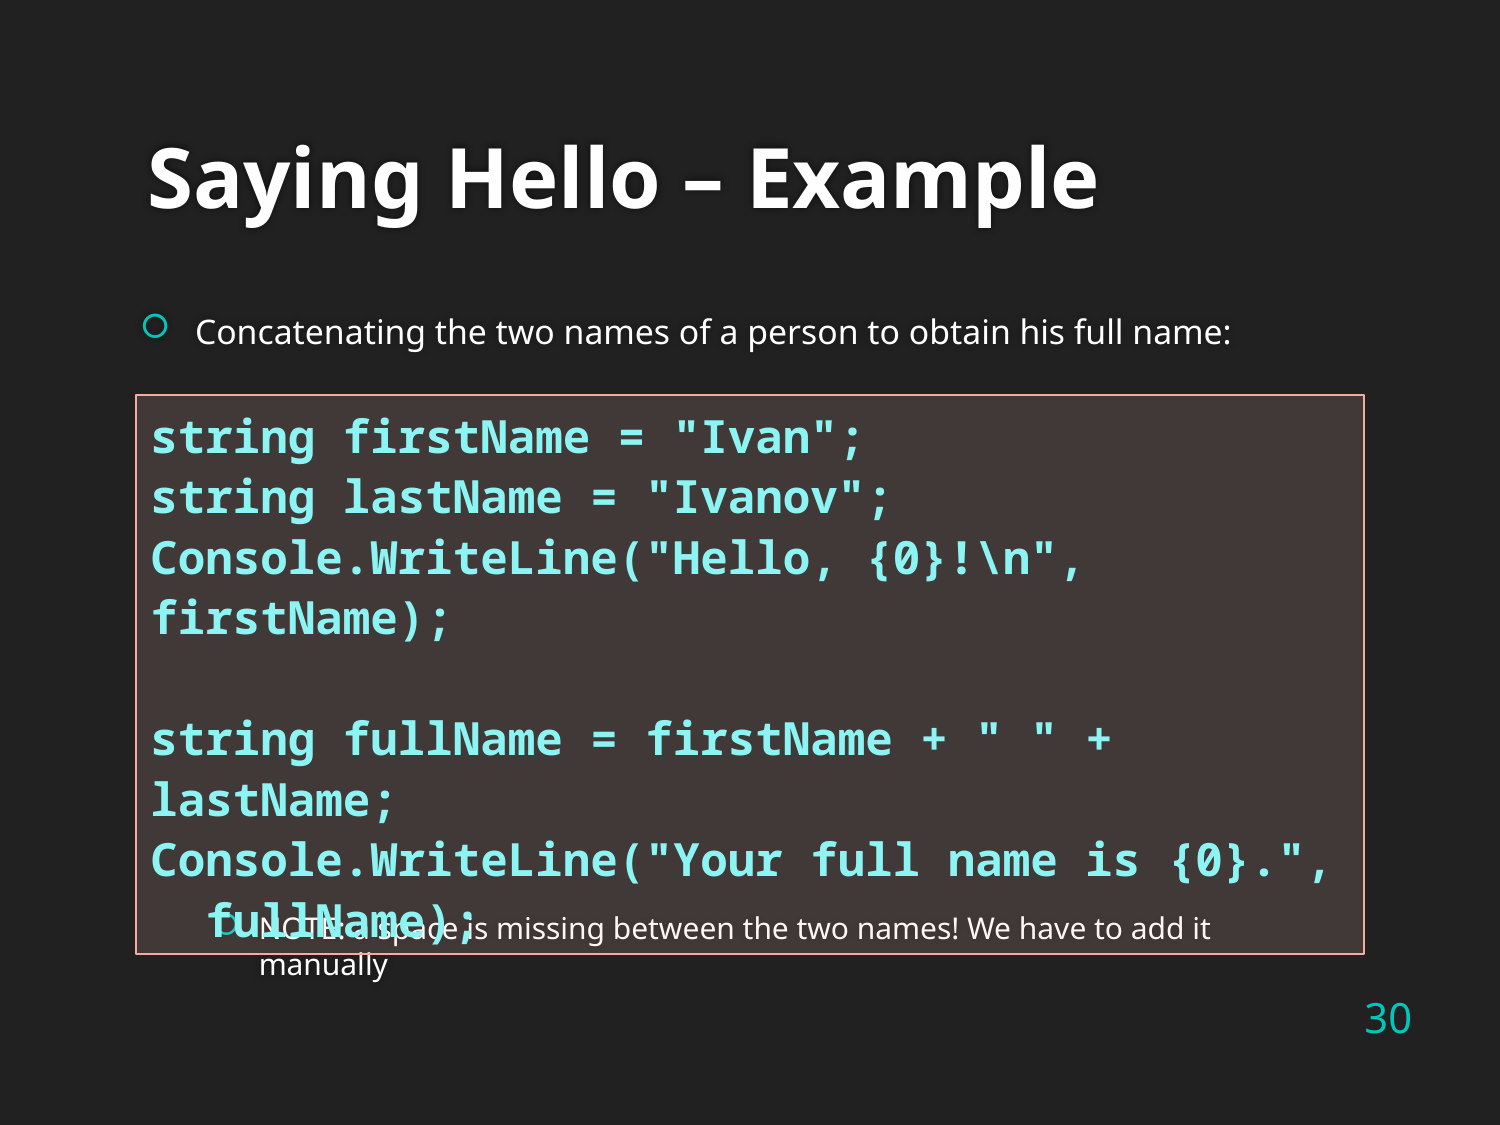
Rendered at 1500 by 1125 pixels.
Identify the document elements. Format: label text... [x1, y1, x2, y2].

slide_number 30 [1296, 970, 1428, 1051]
text_box string firstName = "Ivan"; string lastName = "Ivanov"; Console.WriteLine("Hello, {0}!\n", firstName); string fullName = firstName + " " + lastName; Console.WriteLine("Your full name is {0}.", fullName); [135, 394, 1365, 954]
title Saying Hello – Example [132, 73, 1368, 233]
list Concatenating the two names of a person to obtain his full name: NOTE: a space is missing between the two names! We have to add it manually [125, 299, 1360, 993]
